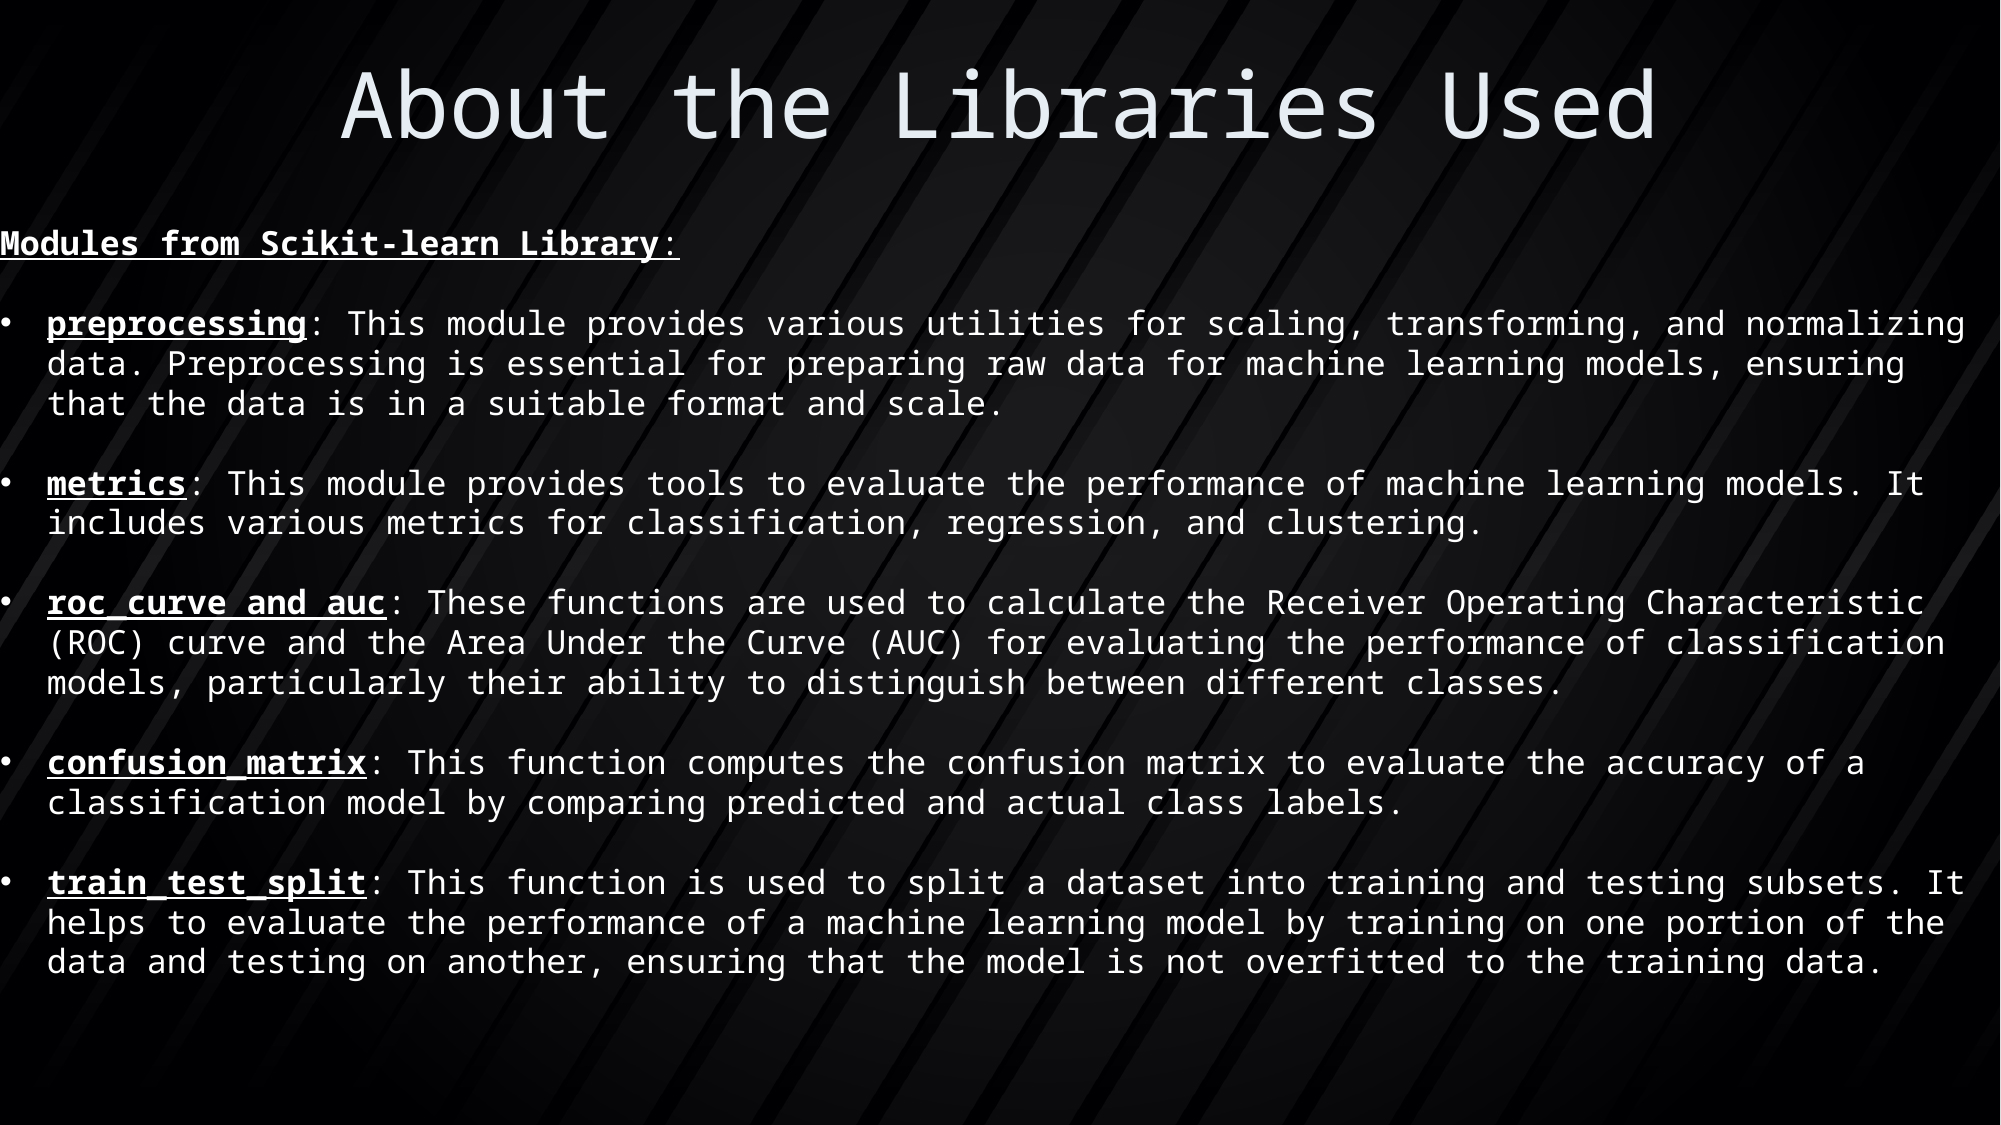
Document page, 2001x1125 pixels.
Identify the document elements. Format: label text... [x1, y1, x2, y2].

text_box Modules from Scikit-learn Library: preprocessing: This module provides various utilities for scaling, transforming, and normalizing data. Preprocessing is essential for preparing raw data for machine learning models, ensuring that the data is in a suitable format and scale. metrics: This module provides tools to evaluate the performance of machine learning models. It includes various metrics for classification, regression, and clustering. roc_curve and auc: These functions are used to calculate the Receiver Operating Characteristic (ROC) curve and the Area Under the Curve (AUC) for evaluating the performance of classification models, particularly their ability to distinguish between different classes. confusion_matrix: This function computes the confusion matrix to evaluate the accuracy of a classification model by comparing predicted and actual class labels. train_test_split: This function is used to split a dataset into training and testing subsets. It helps to evaluate the performance of a machine learning model by training on one portion of the data and testing on another, ensuring that the model is not overfitted to the training data. [0, 222, 2000, 1021]
picture [0, 0, 2001, 1125]
title About the Libraries Used [137, 0, 1863, 218]
